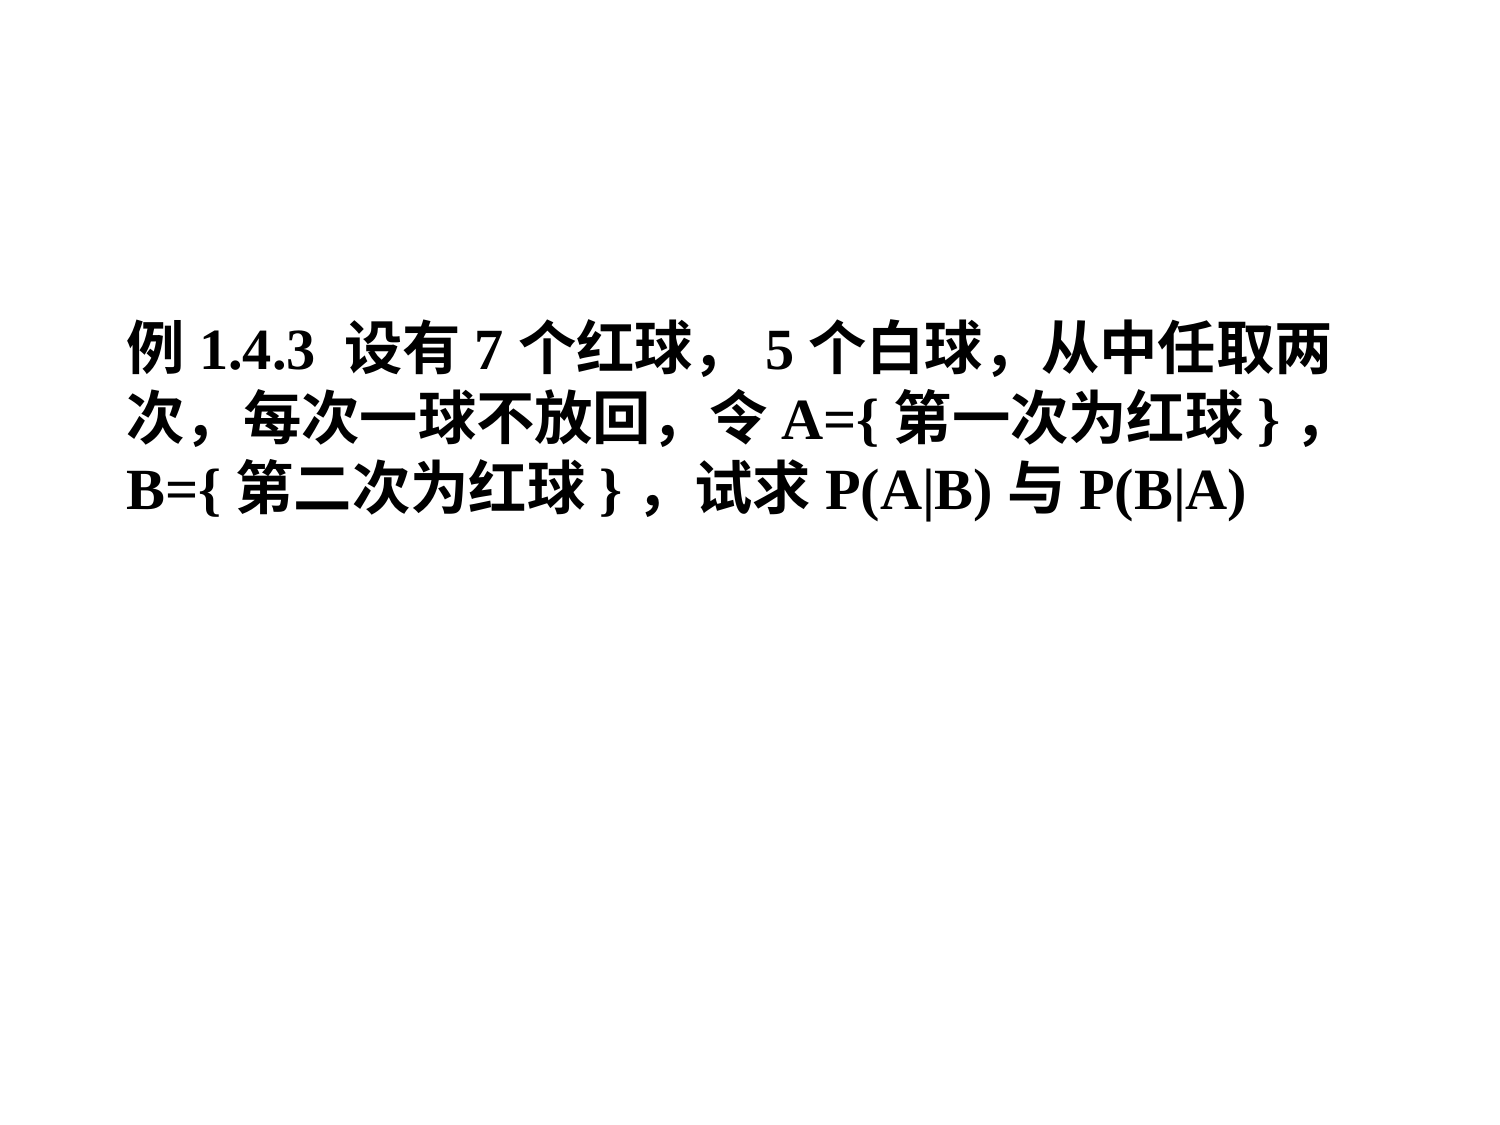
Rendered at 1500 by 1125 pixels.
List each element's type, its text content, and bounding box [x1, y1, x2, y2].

text_box 例1.4.3 设有7个红球，5个白球，从中任取两次，每次一球不放回，令A={第一次为红球}，B={第二次为红球}，试求P(A|B)与P(B|A) [112, 234, 1374, 529]
